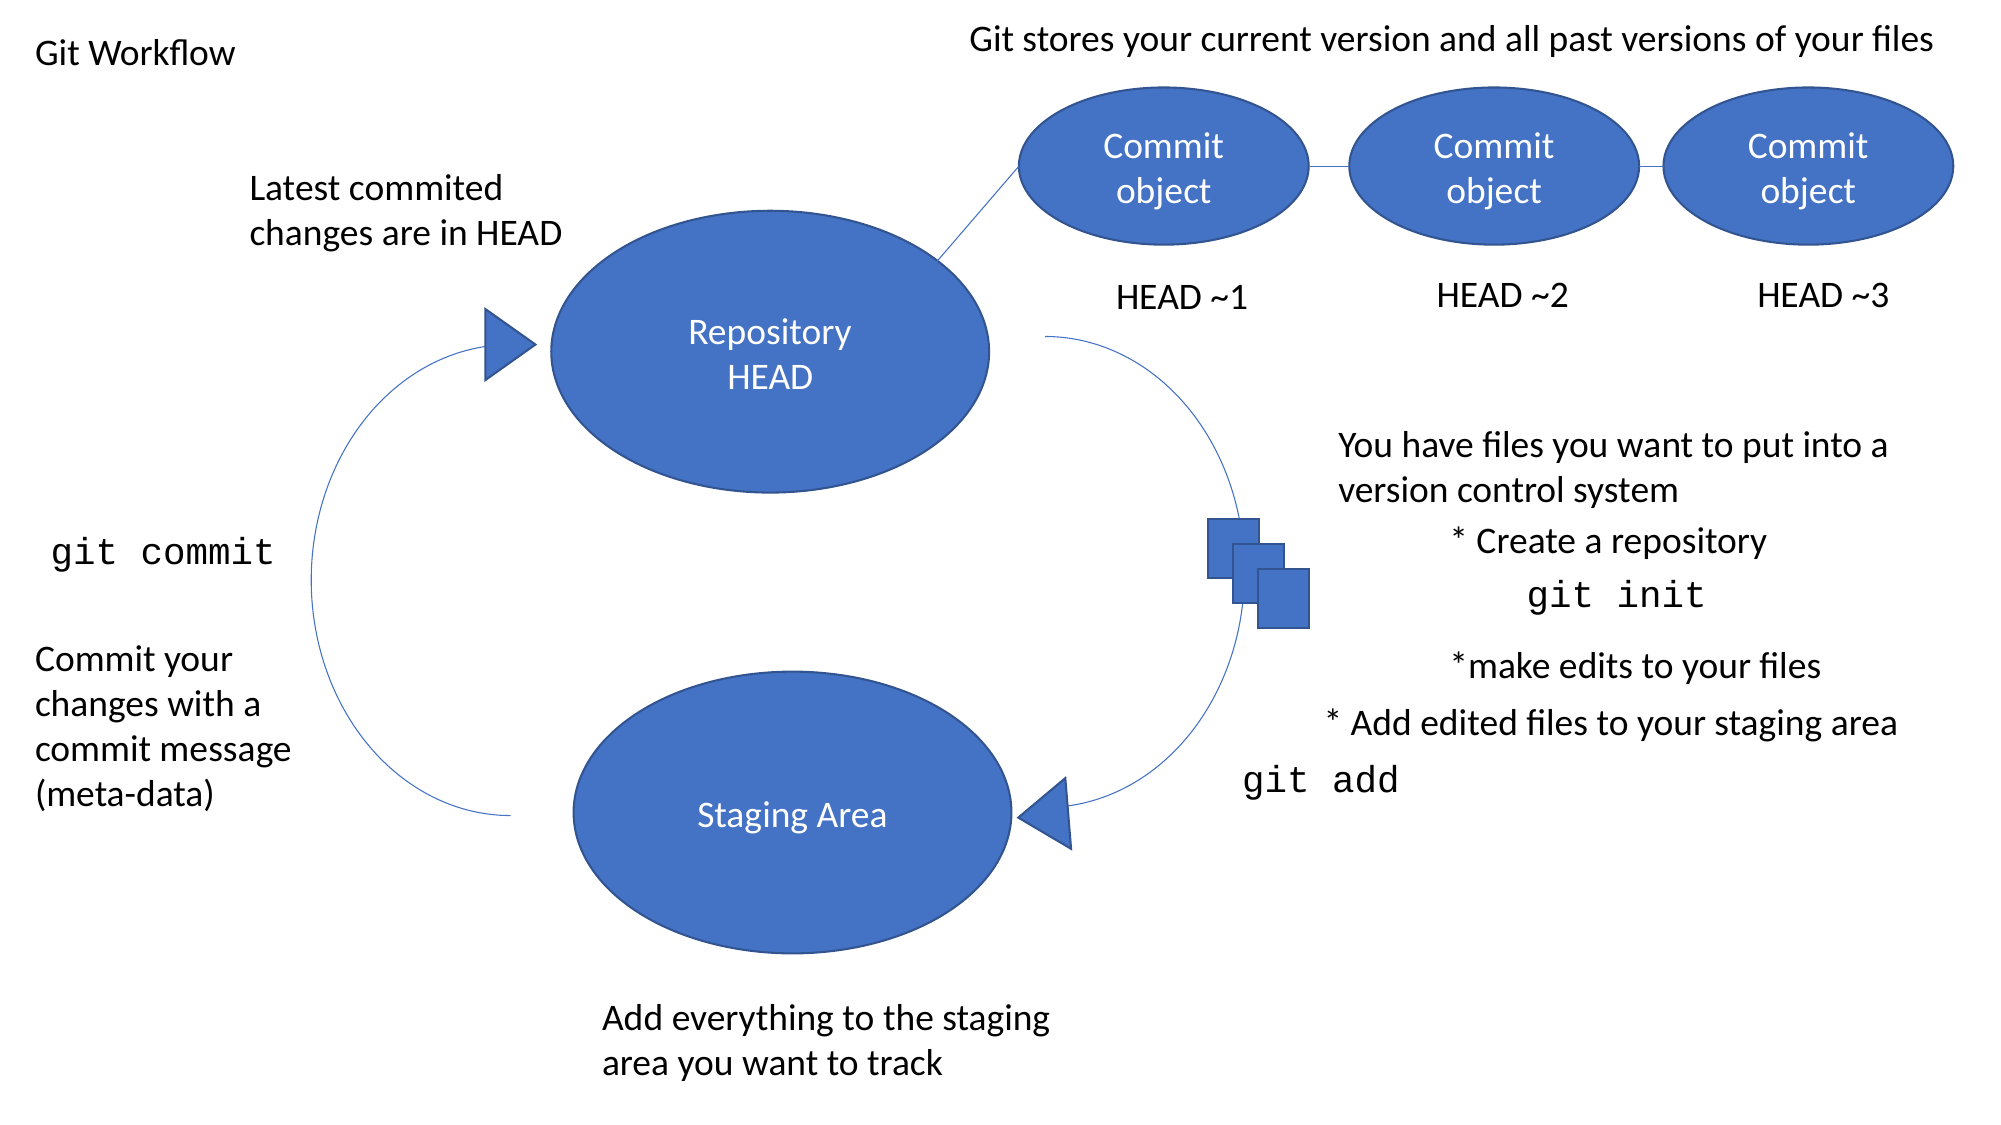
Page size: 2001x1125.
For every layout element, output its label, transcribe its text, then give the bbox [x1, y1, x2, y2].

text_box Add everything to the staging area you want to track [587, 985, 1105, 1091]
text_box Staging Area [572, 670, 1013, 955]
text_box Latest commited changes are in HEAD [234, 155, 632, 261]
text_box git init [1511, 562, 1911, 623]
text_box [1257, 568, 1310, 629]
text_box HEAD ~3 [1742, 262, 1925, 323]
text_box [484, 307, 538, 383]
text_box Commit object [1017, 86, 1310, 246]
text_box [909, 166, 1019, 294]
text_box Commit object [1348, 86, 1641, 246]
text_box You have files you want to put into a version control system [1323, 412, 1967, 518]
text_box HEAD ~2 [1421, 262, 1604, 323]
text_box [1207, 518, 1260, 579]
text_box Commit your changes with a commit message (meta-data) [20, 626, 358, 822]
text_box git add [1227, 747, 1522, 808]
text_box Commit object [1662, 86, 1955, 246]
text_box [1016, 776, 1073, 851]
text_box HEAD ~1 [1101, 265, 1284, 325]
text_box [1232, 543, 1285, 604]
text_box * Create a repository [1434, 508, 1856, 568]
text_box [1045, 335, 1244, 807]
text_box *make edits to your files [1434, 633, 1911, 690]
text_box * Add edited files to your staging area [1308, 690, 2000, 751]
text_box Git stores your current version and all past versions of your files [954, 6, 2000, 67]
text_box Repository HEAD [550, 209, 991, 494]
text_box git commit [35, 519, 330, 579]
text_box [310, 346, 511, 817]
text_box Git Workflow [20, 20, 754, 80]
